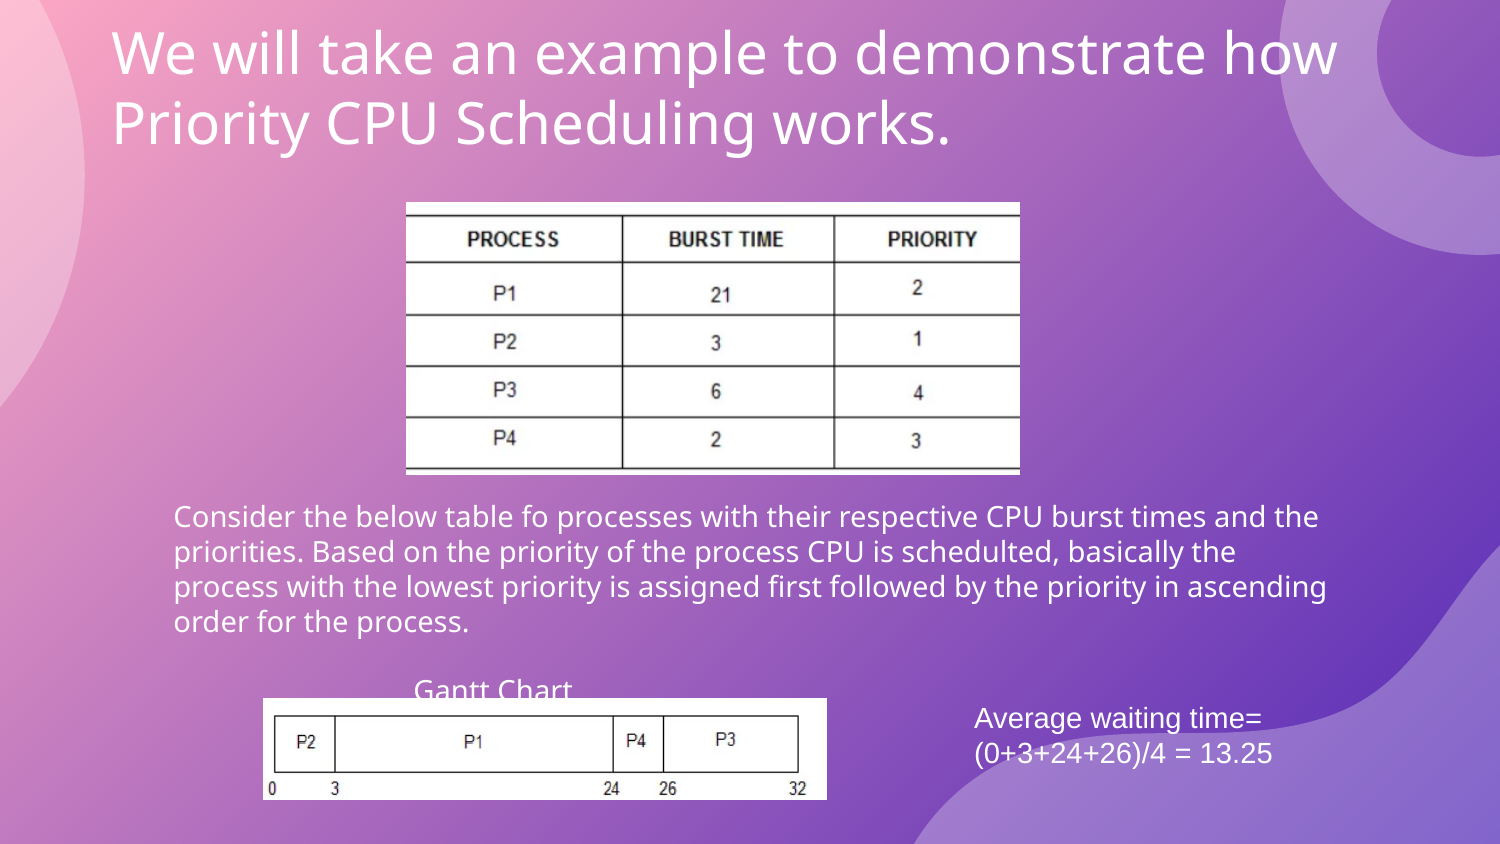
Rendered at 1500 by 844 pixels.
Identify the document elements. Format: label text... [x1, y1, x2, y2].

text_box Consider the below table fo processes with their respective CPU burst times and the priorities. Based on the priority of the process CPU is schedulted, basically the process with the lowest priority is assigned first followed by the priority in ascending order for the process. Gantt Chart [158, 490, 1353, 751]
picture [262, 698, 827, 801]
picture [406, 201, 1020, 476]
text_box Average waiting time= (0+3+24+26)/4 = 13.25 [959, 691, 1469, 777]
title We will take an example to demonstrate how Priority CPU Scheduling works. [96, 67, 1454, 185]
